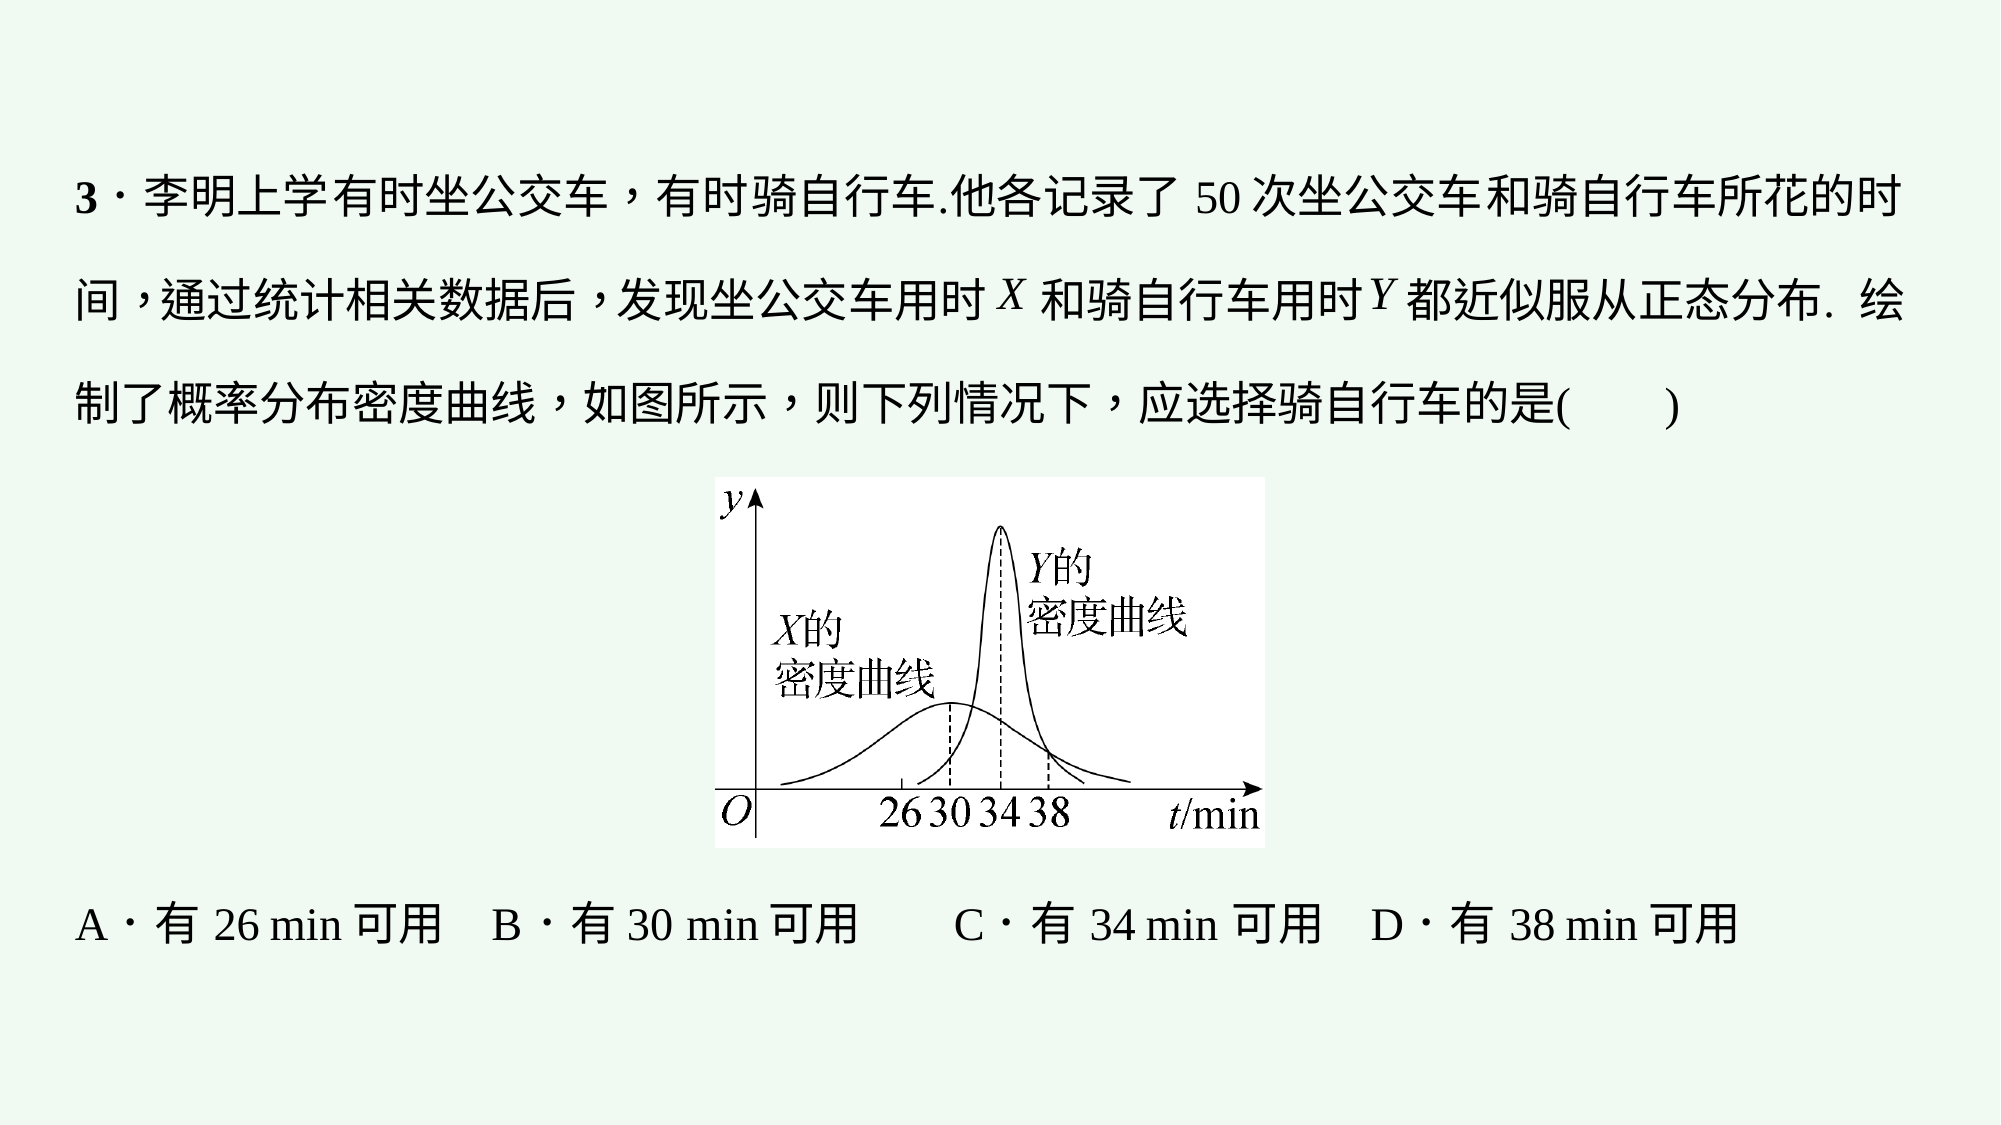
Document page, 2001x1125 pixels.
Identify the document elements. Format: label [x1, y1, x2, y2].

text_box [74, 143, 1907, 1047]
